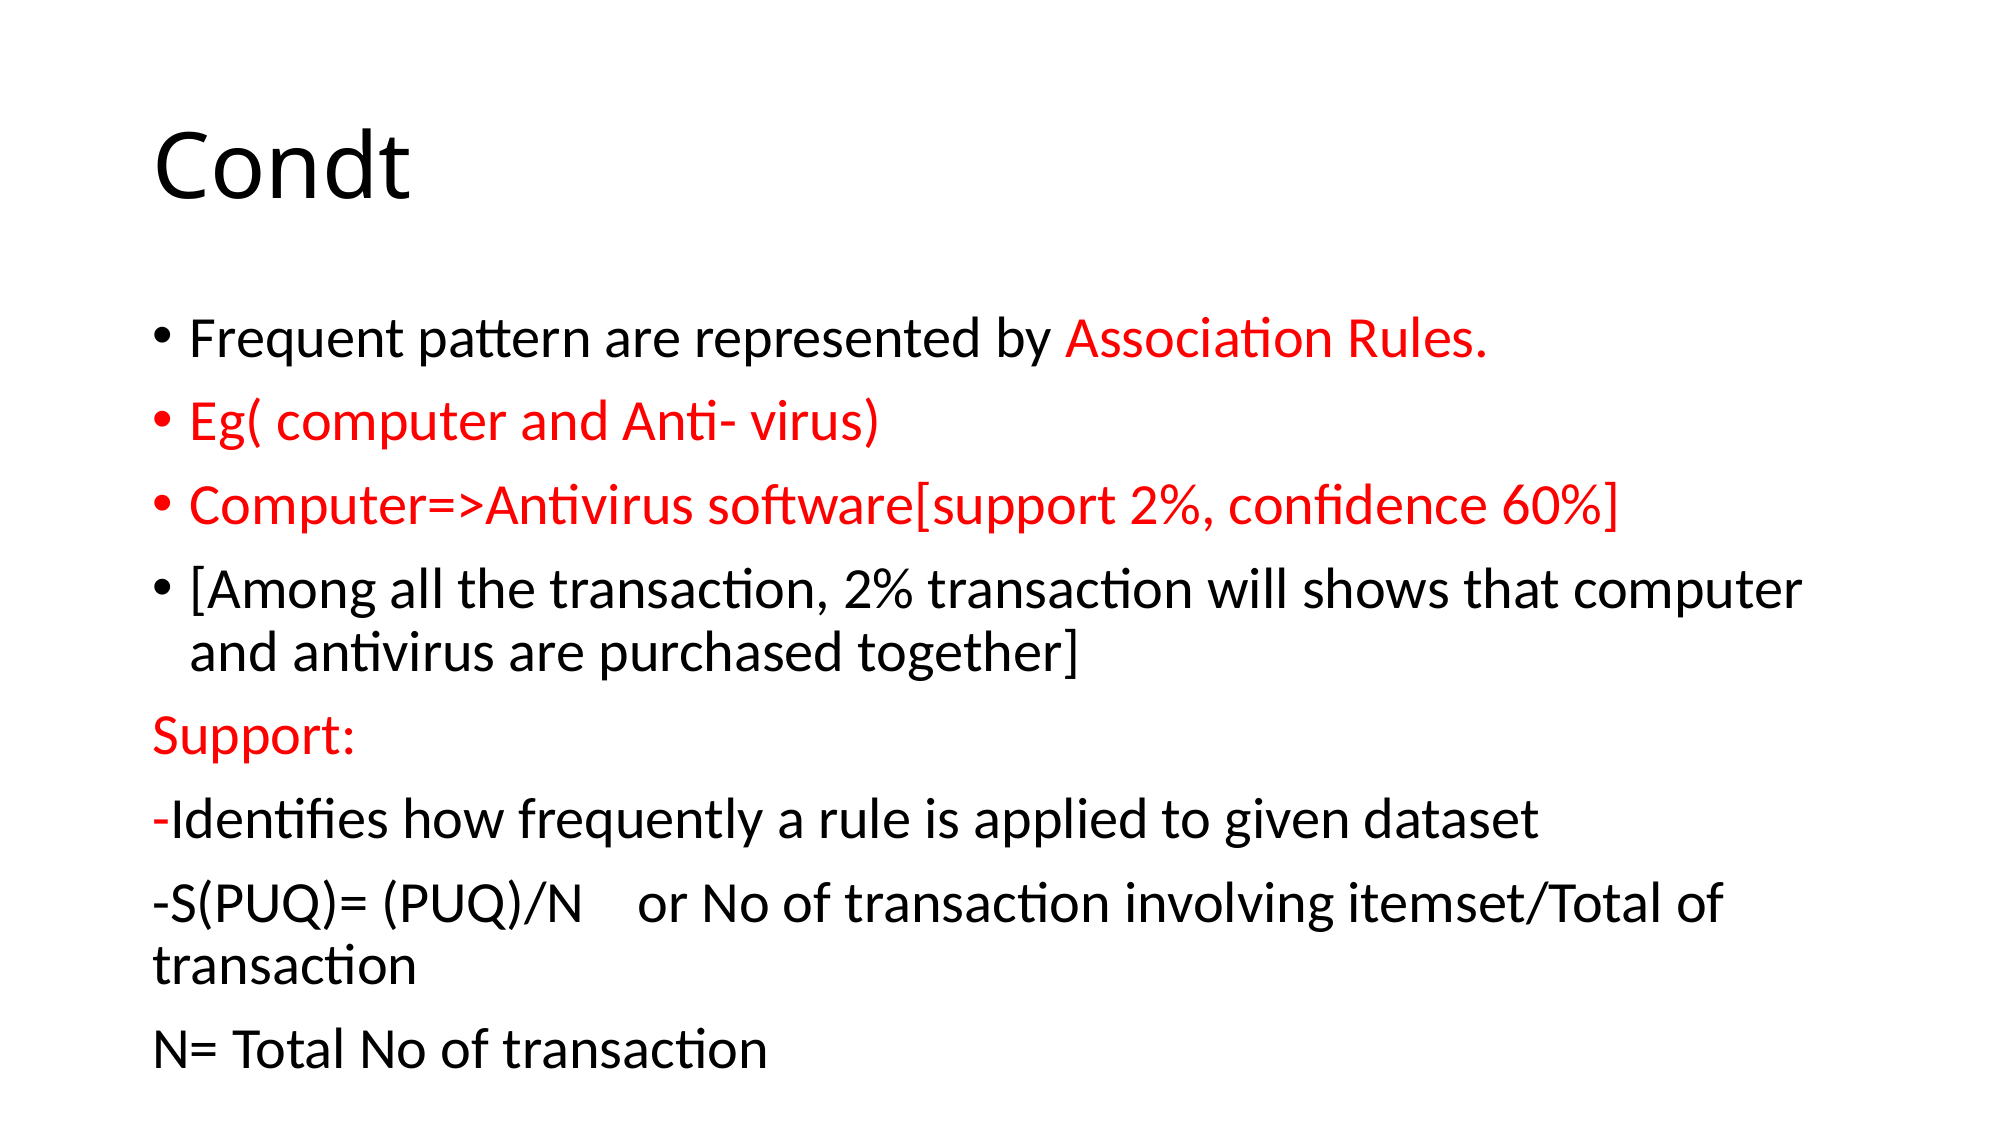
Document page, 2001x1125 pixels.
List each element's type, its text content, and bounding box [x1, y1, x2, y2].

title Condt [137, 59, 1863, 278]
list Frequent pattern are represented by Association Rules. Eg( computer and Anti- virus) Computer=>Antivirus software[support 2%, confidence 60%] [Among all the transaction, 2% transaction will shows that computer and antivirus are purchased together] Support: -Identifies how frequently a rule is applied to given dataset -S(PUQ)= (PUQ)/N or No of transaction involving itemset/Total of transaction N= Total No of transaction [137, 299, 1863, 1091]
